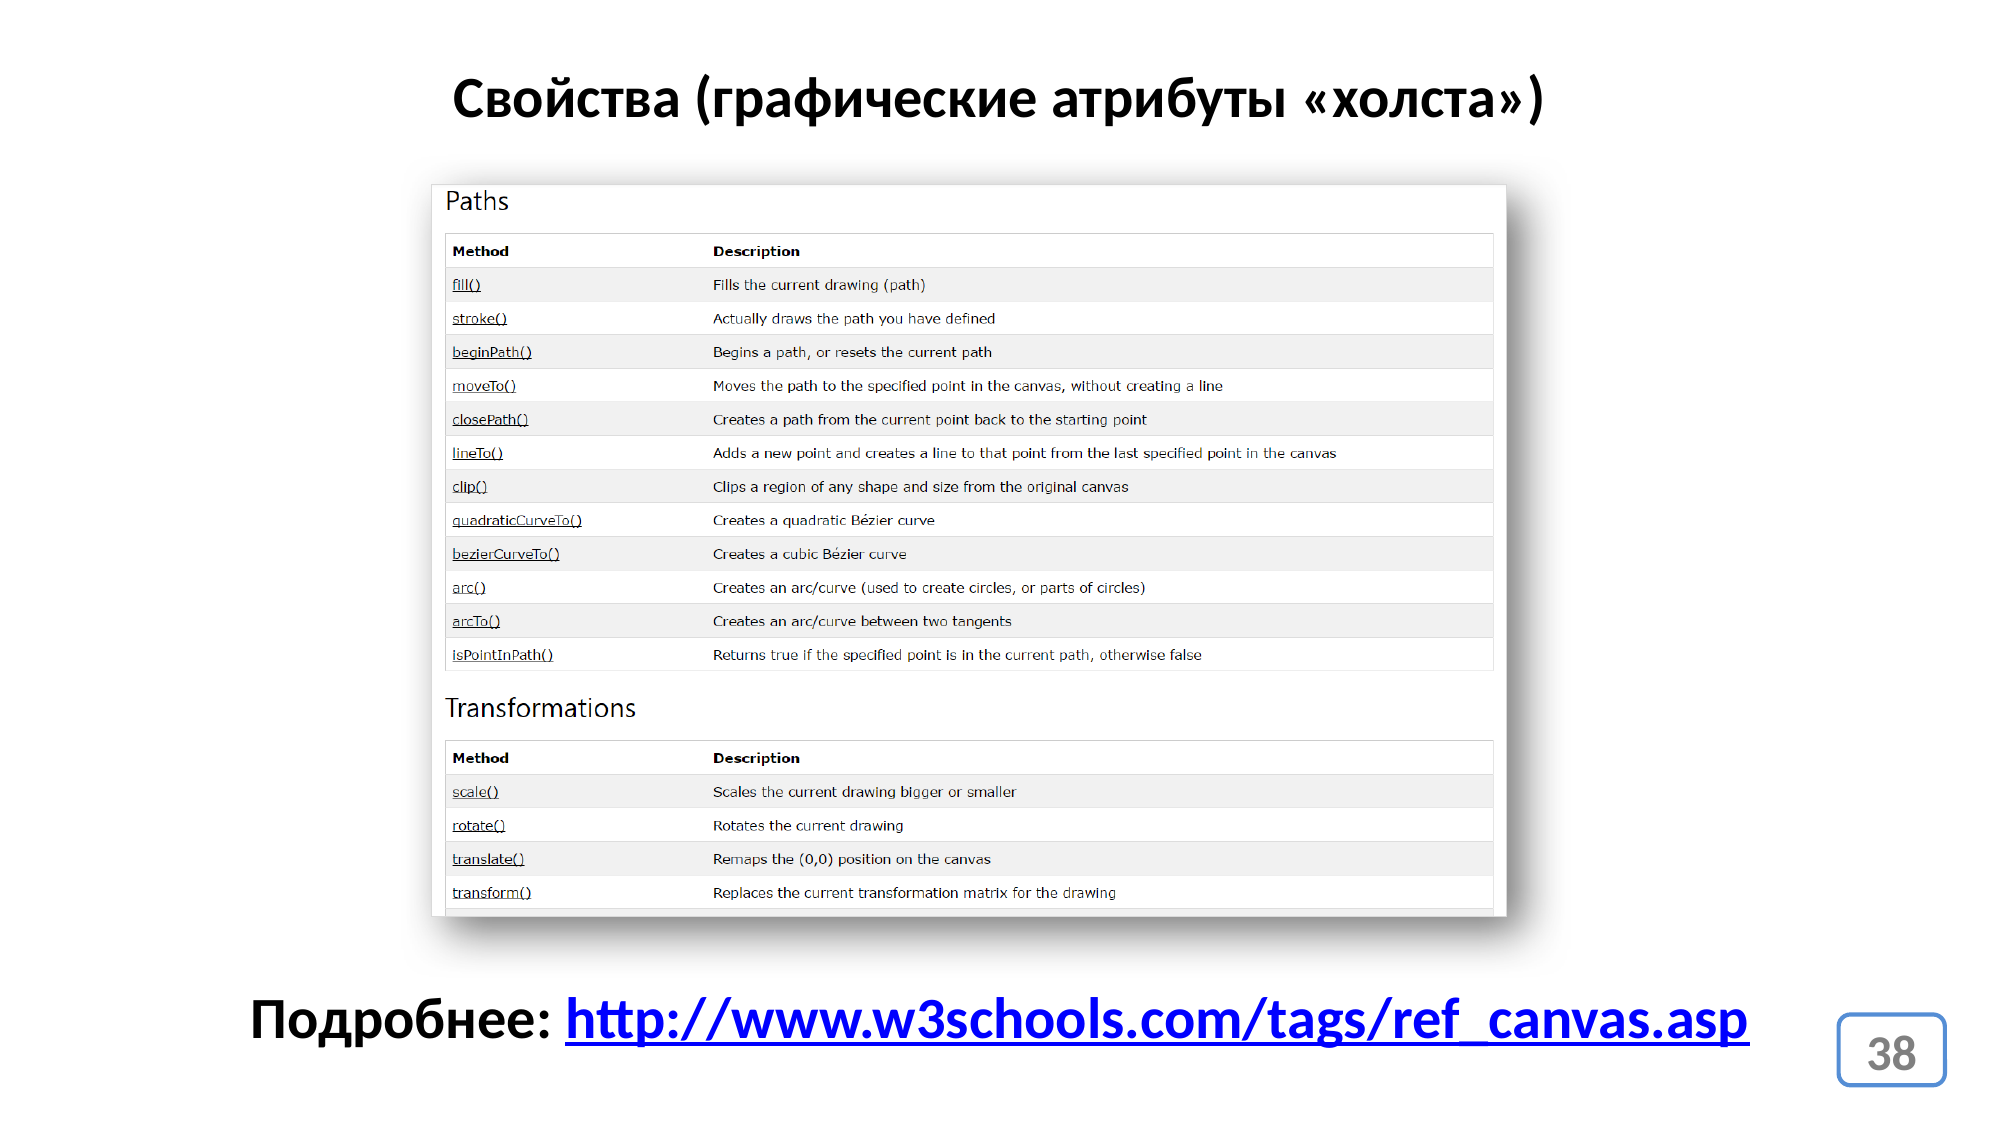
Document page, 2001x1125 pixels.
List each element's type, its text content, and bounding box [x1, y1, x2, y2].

picture [430, 184, 1507, 918]
text_box 38 [1836, 1058, 1948, 1088]
text_box Свойства (графические атрибуты «холста») [0, 51, 2000, 137]
text_box Подробнее: http://www.w3schools.com/tags/ref_canvas.asp [0, 972, 2000, 1058]
